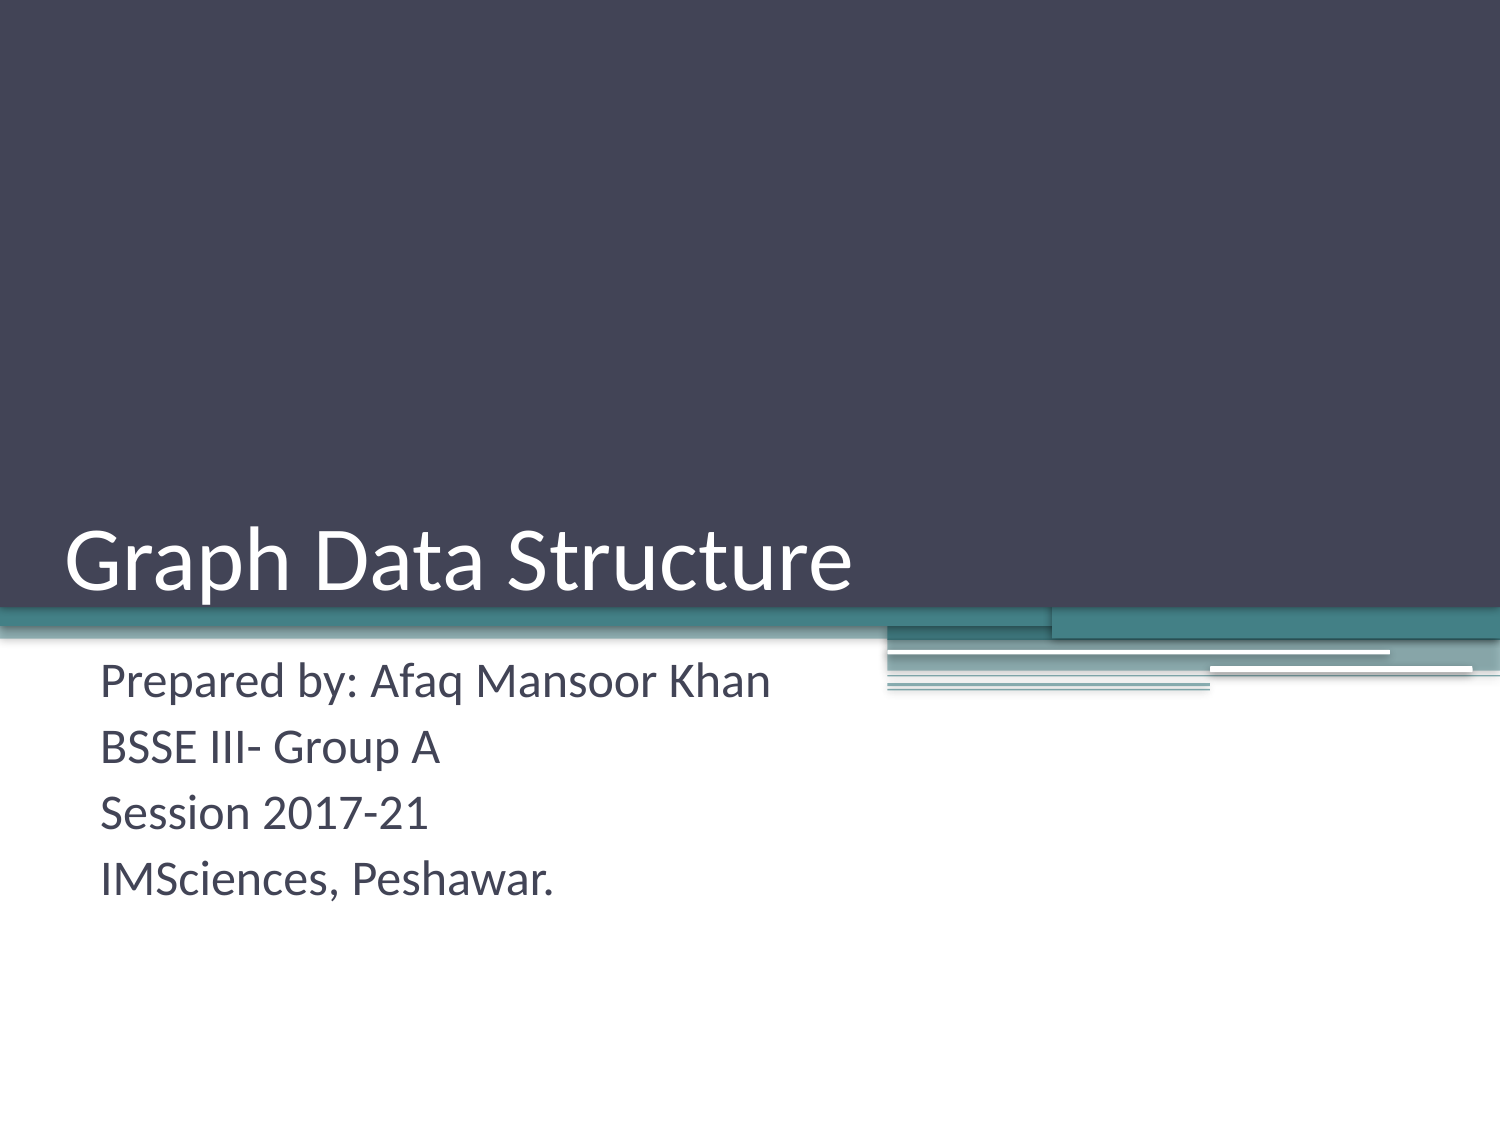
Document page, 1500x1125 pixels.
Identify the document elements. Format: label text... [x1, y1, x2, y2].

title Graph Data Structure [50, 375, 1438, 617]
subtitle Prepared by: Afaq Mansoor Khan BSSE III- Group A Session 2017-21 IMSciences, Peshawar. [75, 639, 888, 928]
